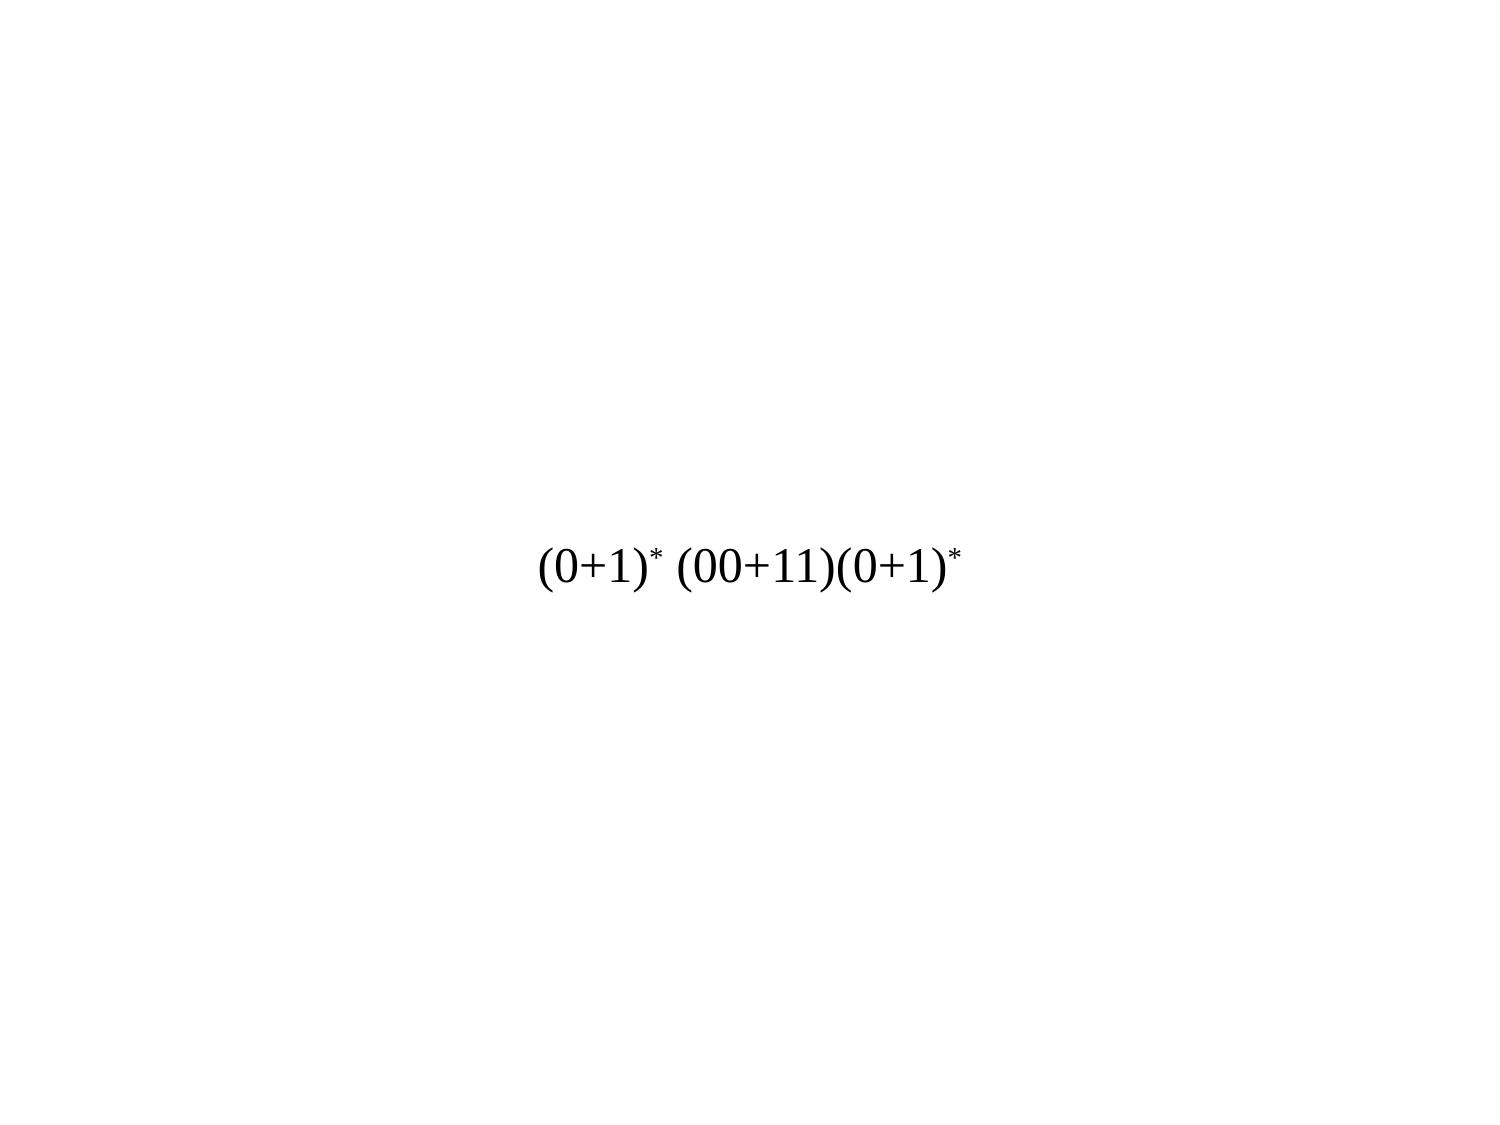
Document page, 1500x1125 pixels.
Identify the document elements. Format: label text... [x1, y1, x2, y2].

text_box (0+1)* (00+11)(0+1)* [522, 524, 978, 600]
